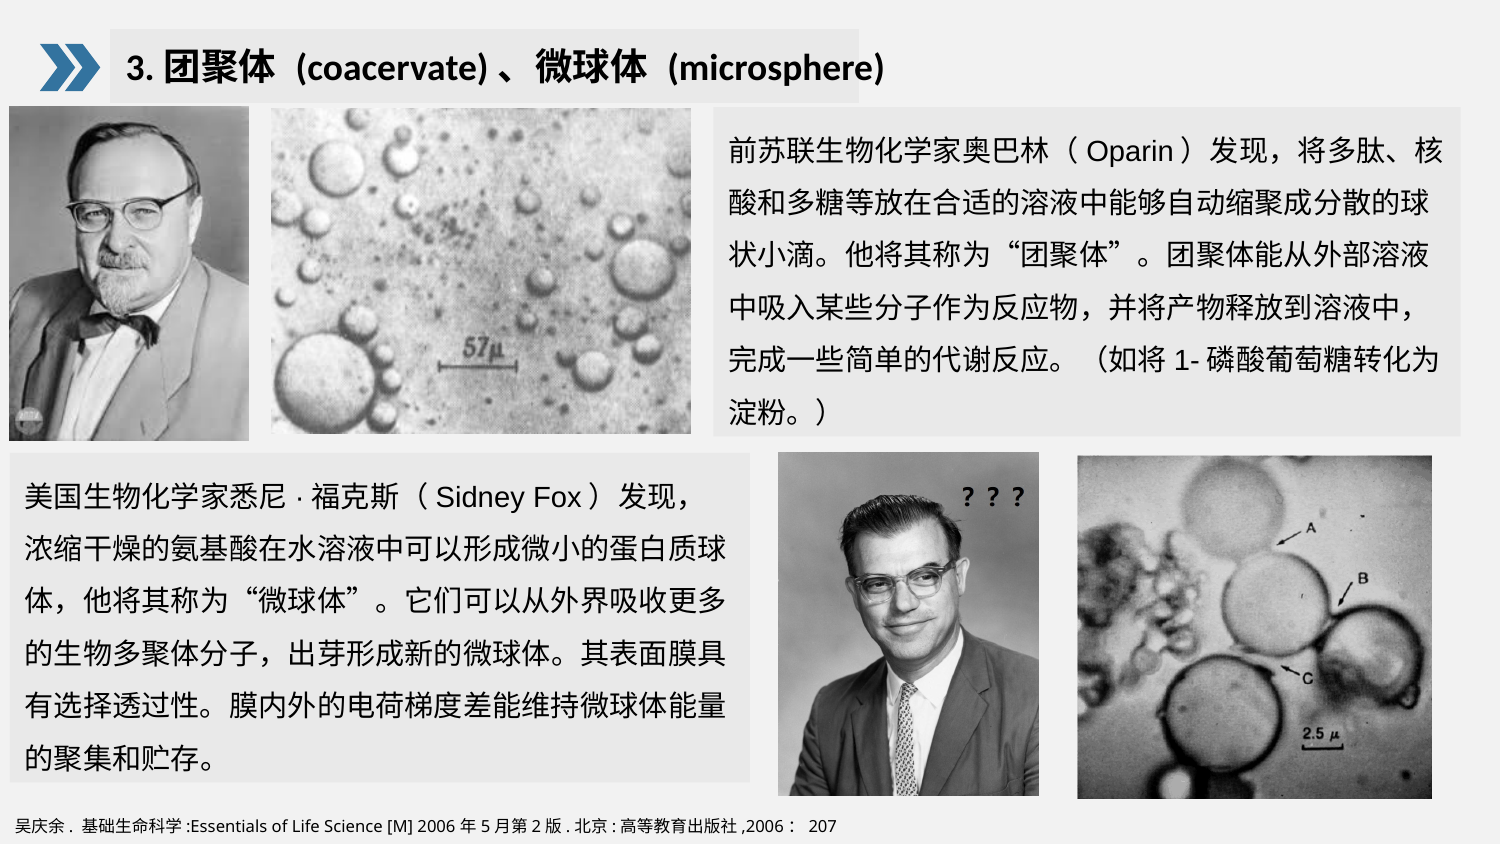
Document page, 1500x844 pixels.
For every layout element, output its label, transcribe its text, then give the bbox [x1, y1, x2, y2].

text_box 吴庆余. 基础生命科学:Essentials of Life Science [M] 2006年5月第2版.北京:高等教育出版社,2006：207 [0, 808, 1442, 844]
text_box [82, 229, 777, 452]
picture [271, 108, 691, 435]
picture [9, 106, 249, 441]
text_box 前苏联生物化学家奥巴林（Oparin）发现，将多肽、核酸和多糖等放在合适的溶液中能够自动缩聚成分散的球状小滴。他将其称为“团聚体”。团聚体能从外部溶液中吸入某些分子作为反应物，并将产物释放到溶液中，完成一些简单的代谢反应。（如将1-磷酸葡萄糖转化为淀粉。） [713, 107, 1461, 437]
picture [110, 29, 859, 103]
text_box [9, 452, 1432, 799]
text_box 3.团聚体 (coacervate)、微球体 (microsphere) [110, 36, 911, 151]
